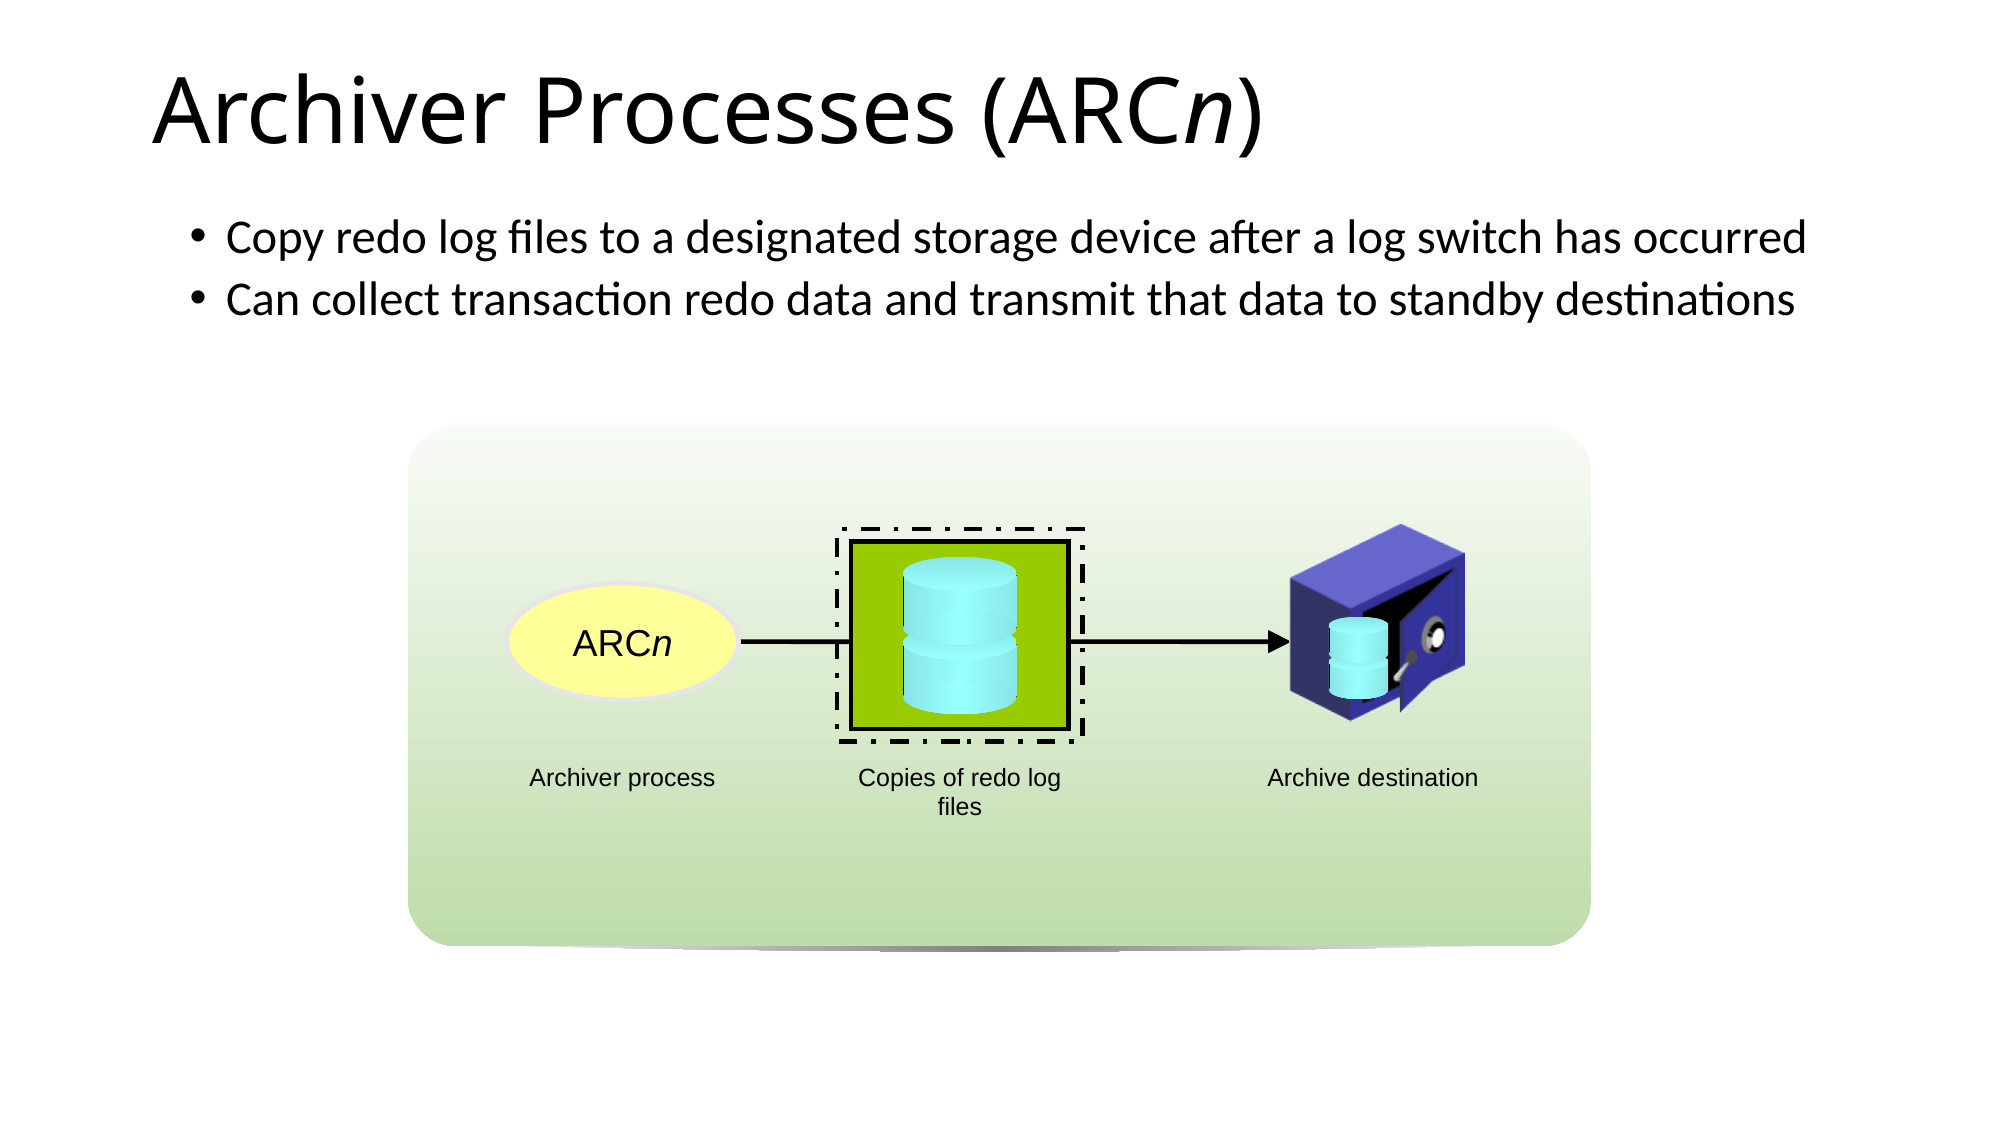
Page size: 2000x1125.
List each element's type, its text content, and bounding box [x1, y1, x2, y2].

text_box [466, 524, 1533, 829]
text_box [407, 424, 1592, 952]
title Archiver Processes (ARCn) [137, 59, 1862, 203]
list Copy redo log files to a designated storage device after a log switch has occurred Can collect transaction redo data and transmit that data to standby destinations [102, 203, 1898, 335]
